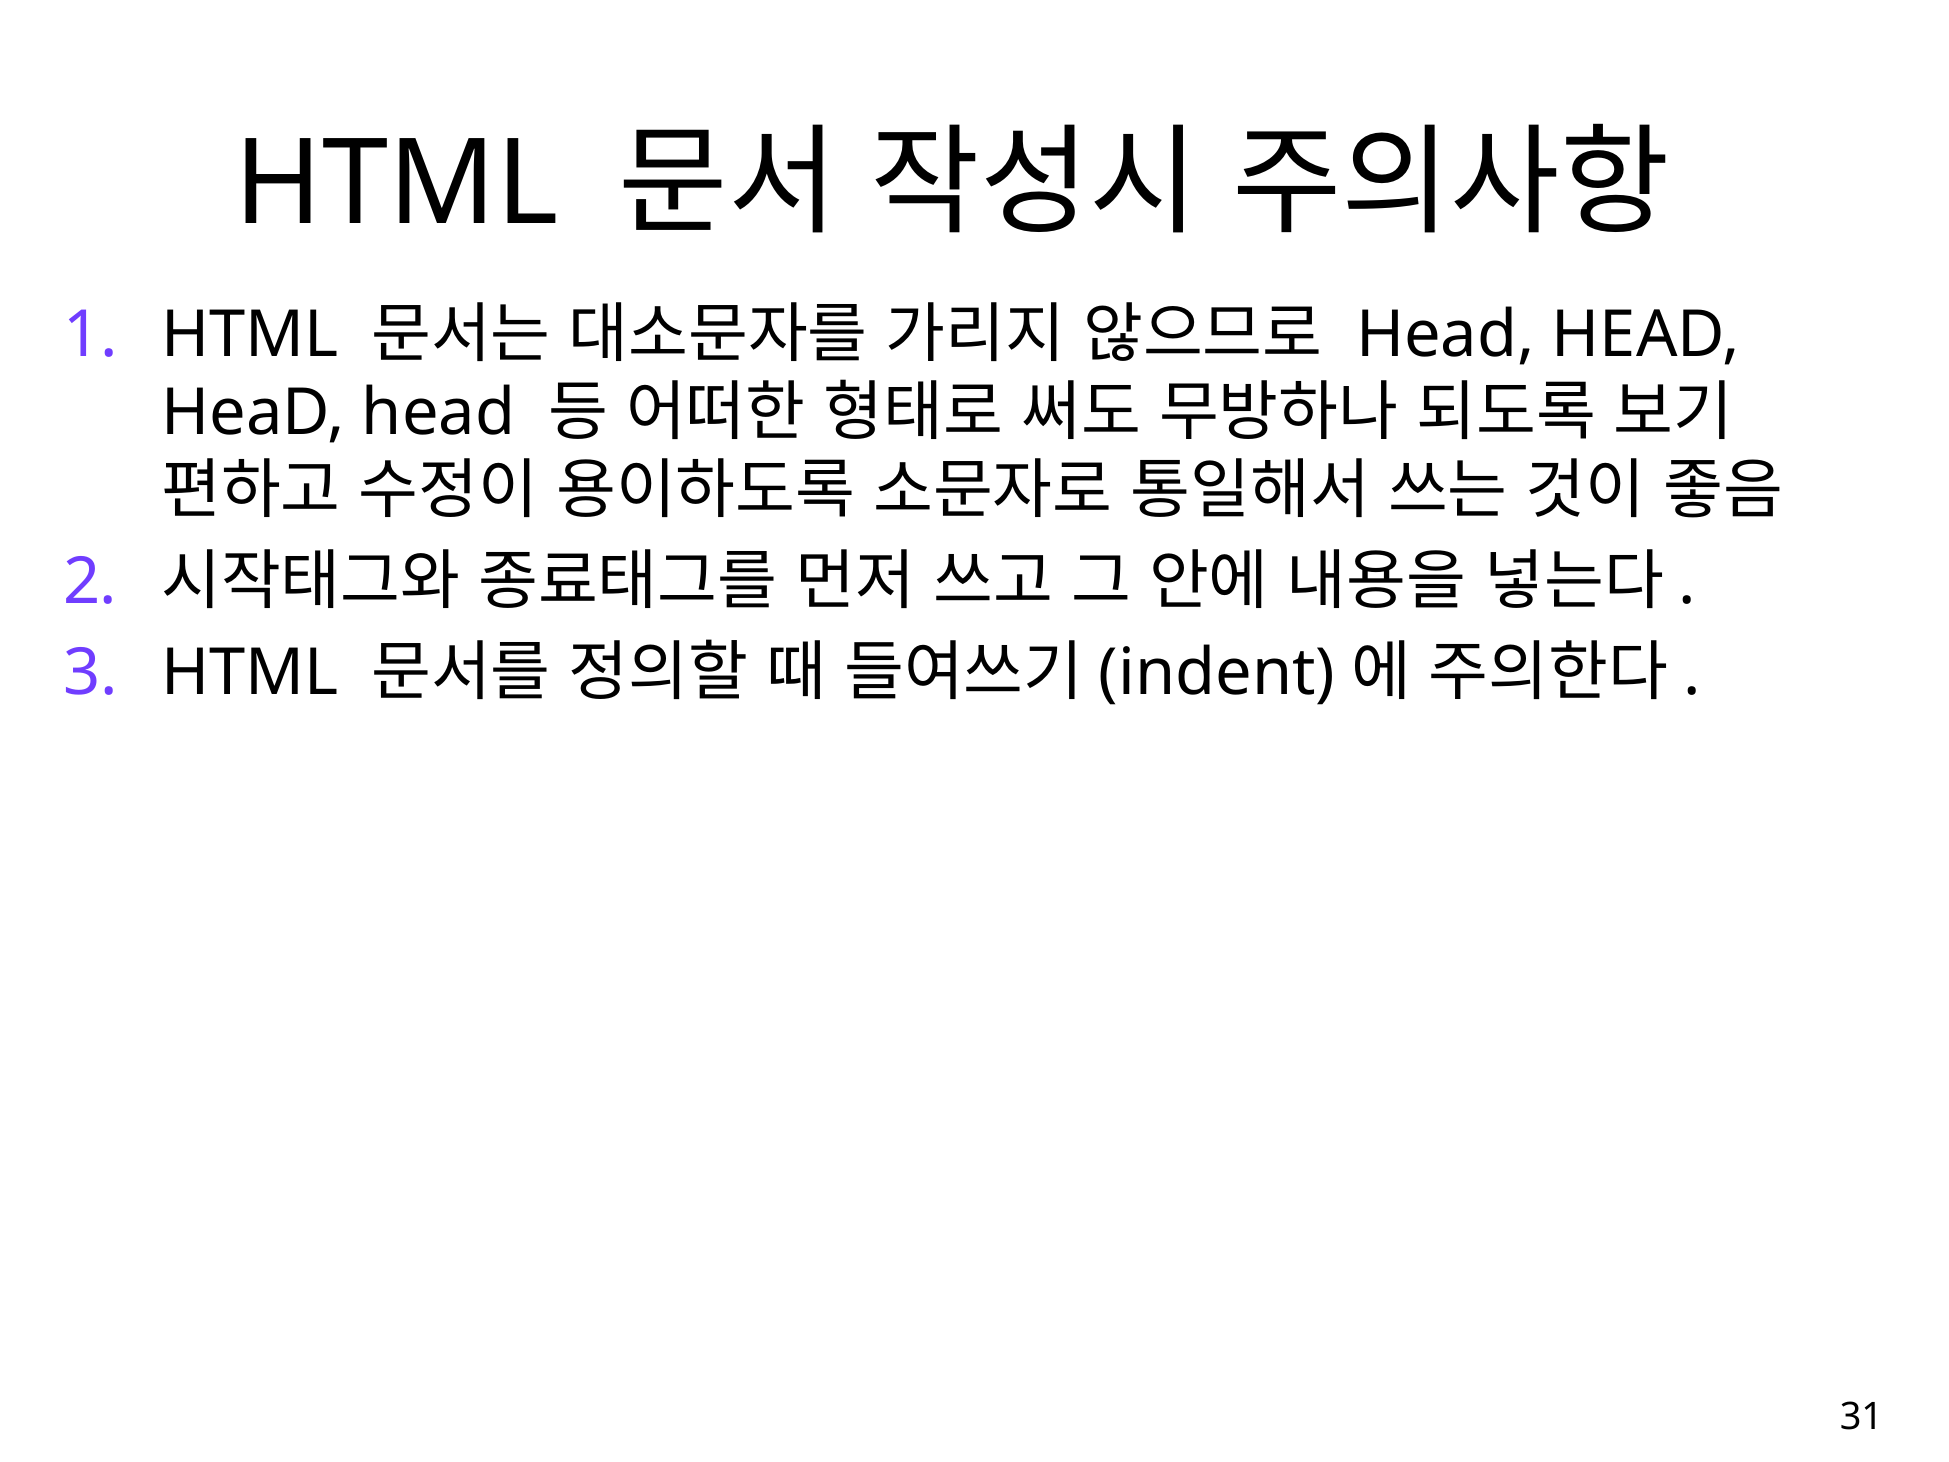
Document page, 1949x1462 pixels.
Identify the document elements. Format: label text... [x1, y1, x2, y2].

title HTML 문서 작성시 주의사항 [156, 92, 1749, 255]
slide_number 31 [1496, 1372, 1899, 1462]
list HTML 문서는 대소문자를 가리지 않으므로 Head, HEAD, HeaD, head 등 어떠한 형태로 써도 무방하나 되도록 보기 편하고 수정이 용이하도록 소문자로 통일해서 쓰는 것이 좋음 시작태그와 종료태그를 먼저 쓰고 그 안에 내용을 넣는다. HTML 문서를 정의할 때 들여쓰기(indent)에 주의한다. [48, 284, 1897, 1343]
